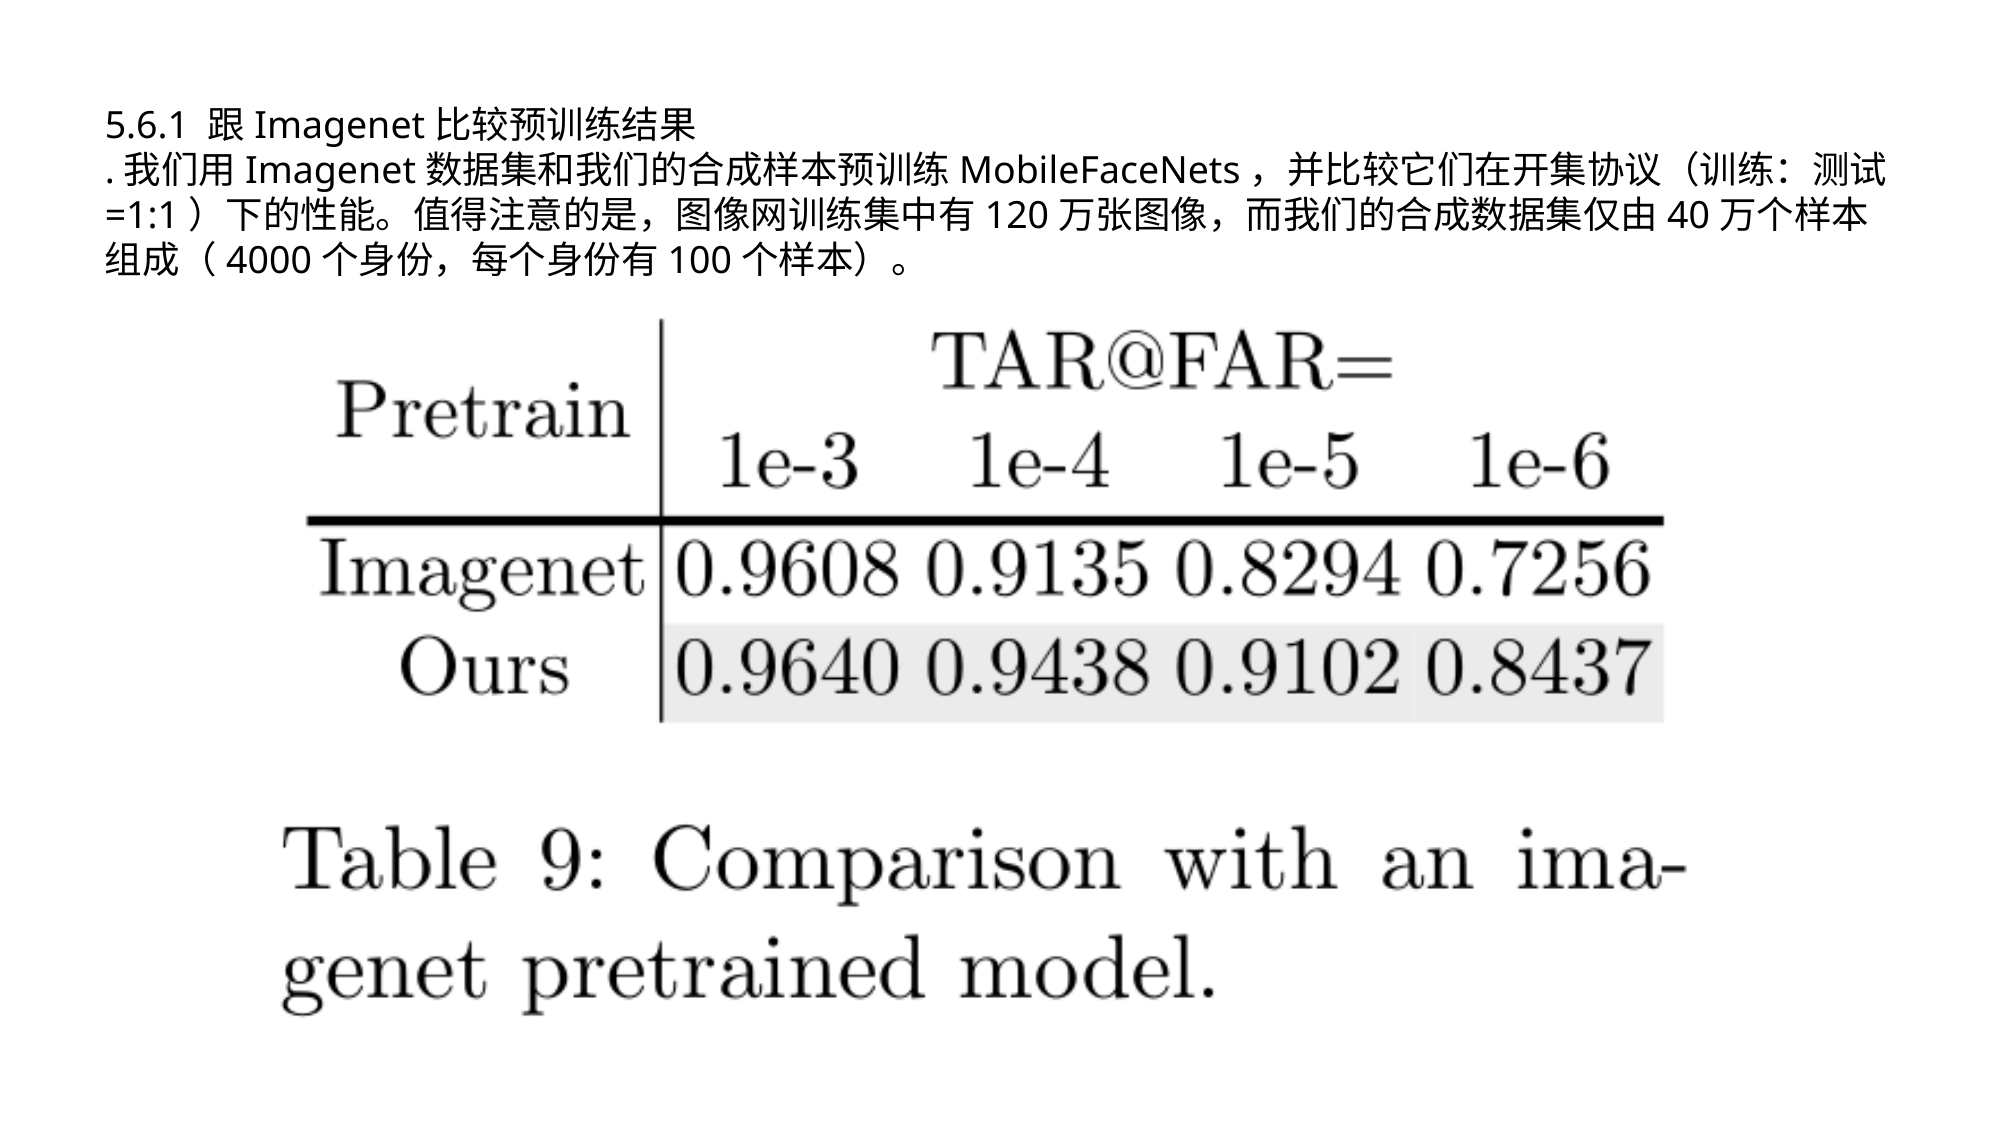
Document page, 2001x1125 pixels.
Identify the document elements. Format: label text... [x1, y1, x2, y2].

picture [241, 290, 1728, 1032]
text_box 5.6.1 跟Imagenet比较预训练结果 .我们用Imagenet数据集和我们的合成样本预训练MobileFaceNets，并比较它们在开集协议（训练：测试=1:1）下的性能。值得注意的是，图像网训练集中有120万张图像，而我们的合成数据集仅由40万个样本组成（4000个身份，每个身份有100个样本）。 [90, 93, 1921, 289]
